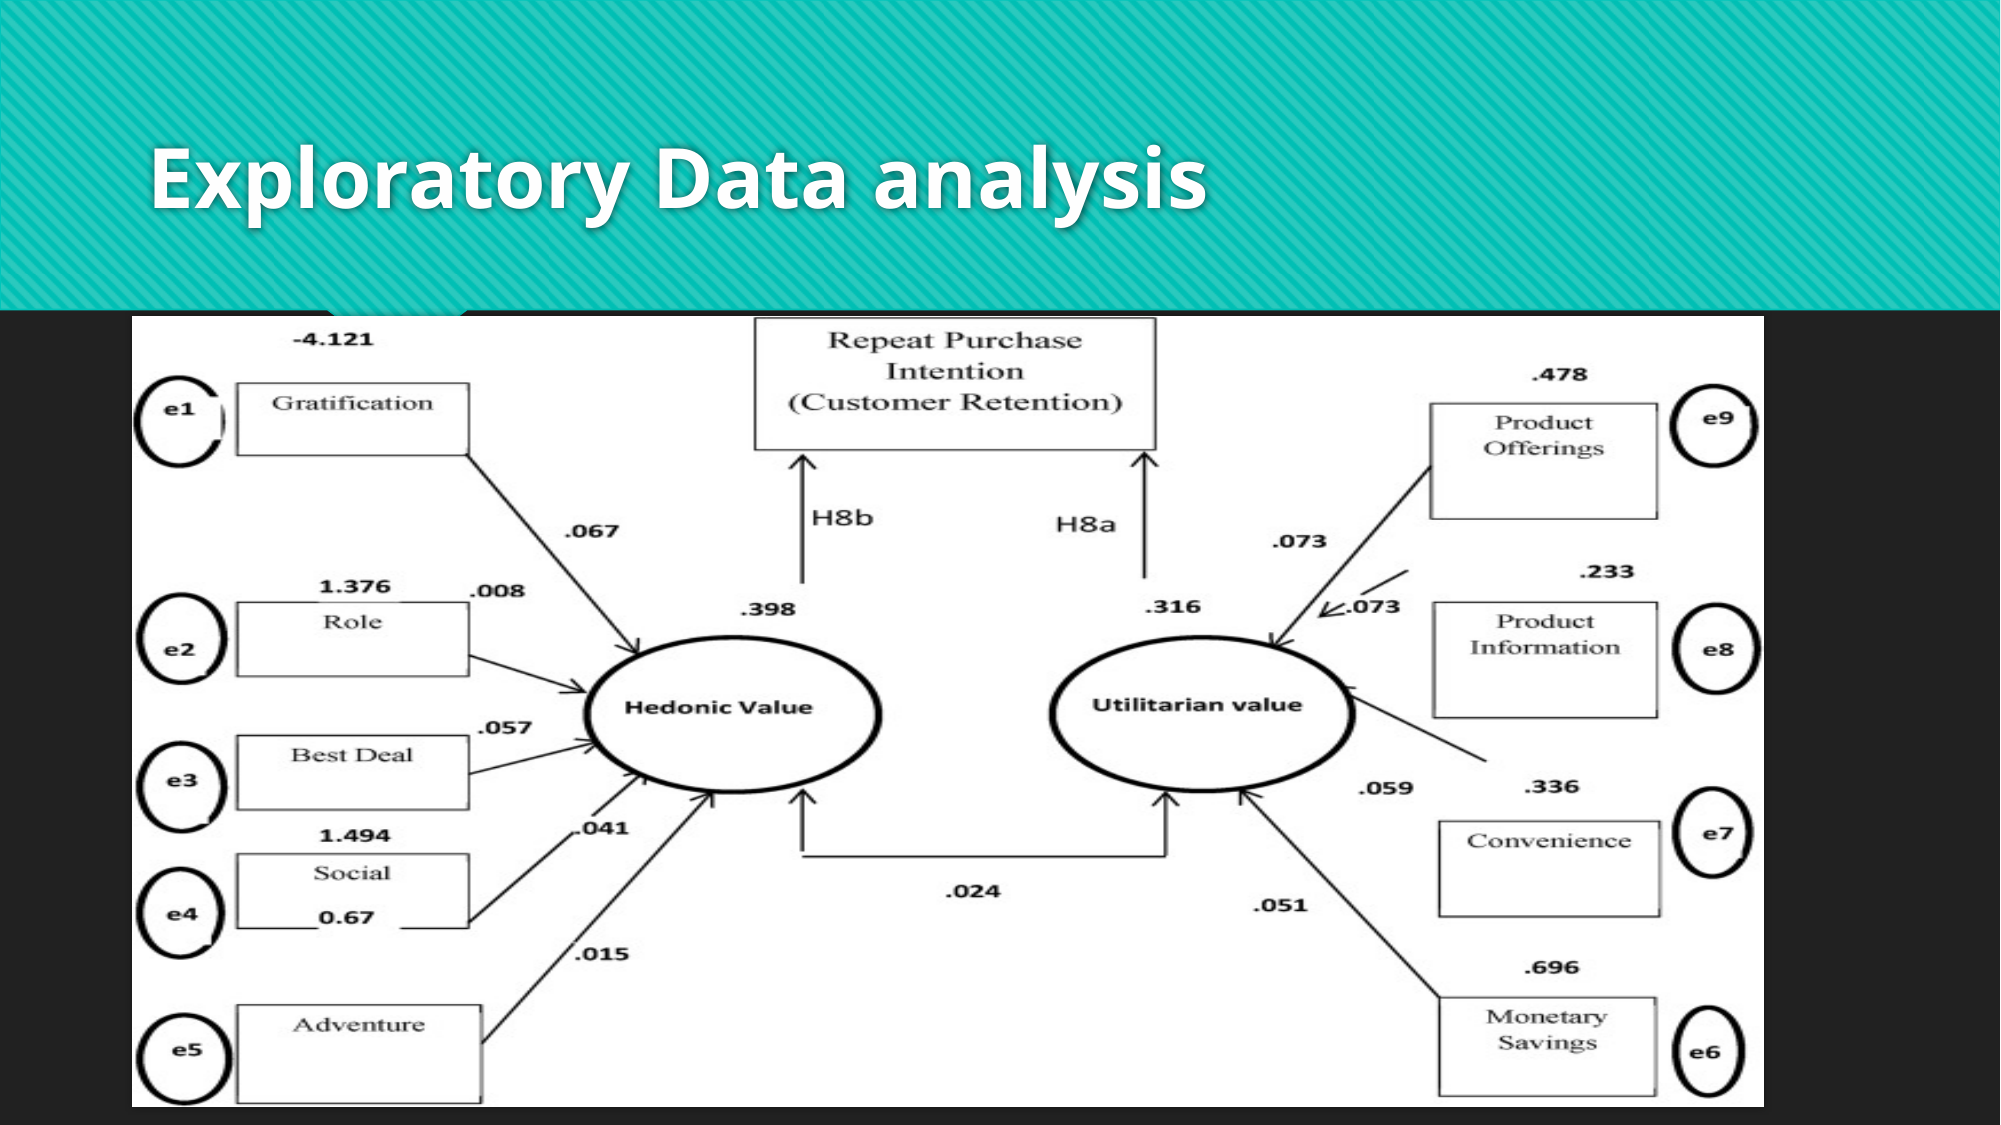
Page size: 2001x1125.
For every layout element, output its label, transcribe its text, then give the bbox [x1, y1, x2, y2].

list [132, 315, 1764, 1107]
title Exploratory Data analysis [132, 73, 1868, 233]
